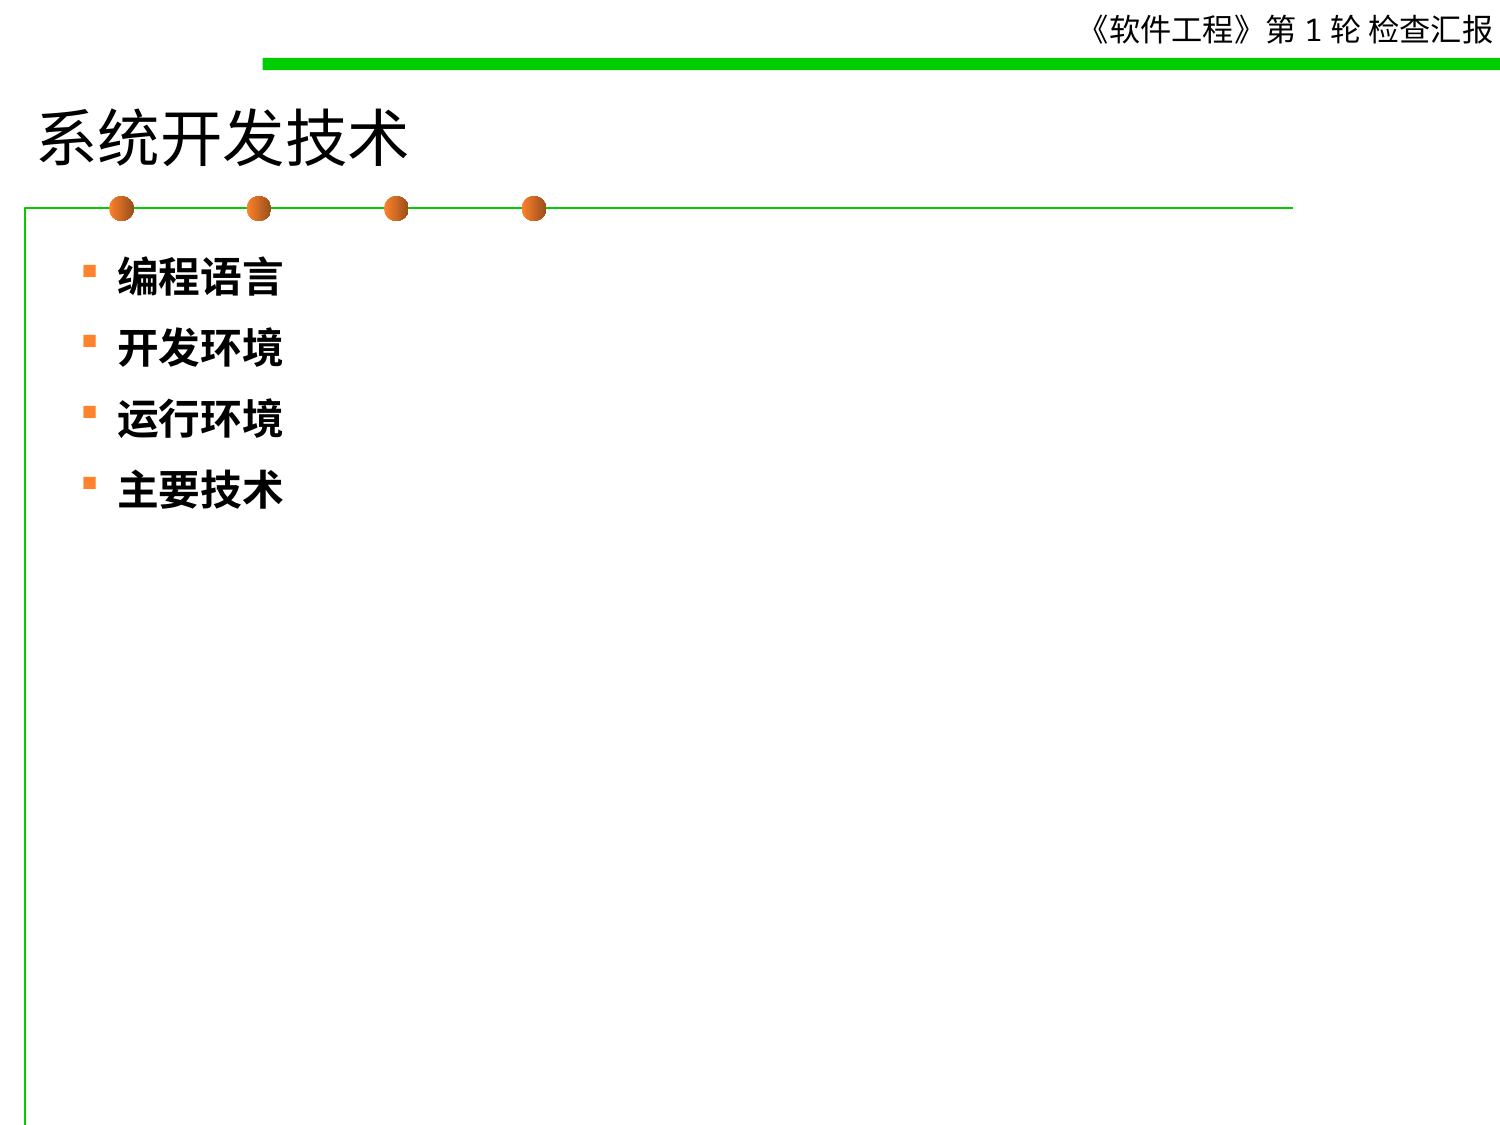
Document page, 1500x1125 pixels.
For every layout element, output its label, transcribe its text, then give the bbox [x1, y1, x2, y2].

list 编程语言 开发环境 运行环境 主要技术 [64, 243, 1412, 1083]
title 系统开发技术 [20, 83, 1415, 190]
